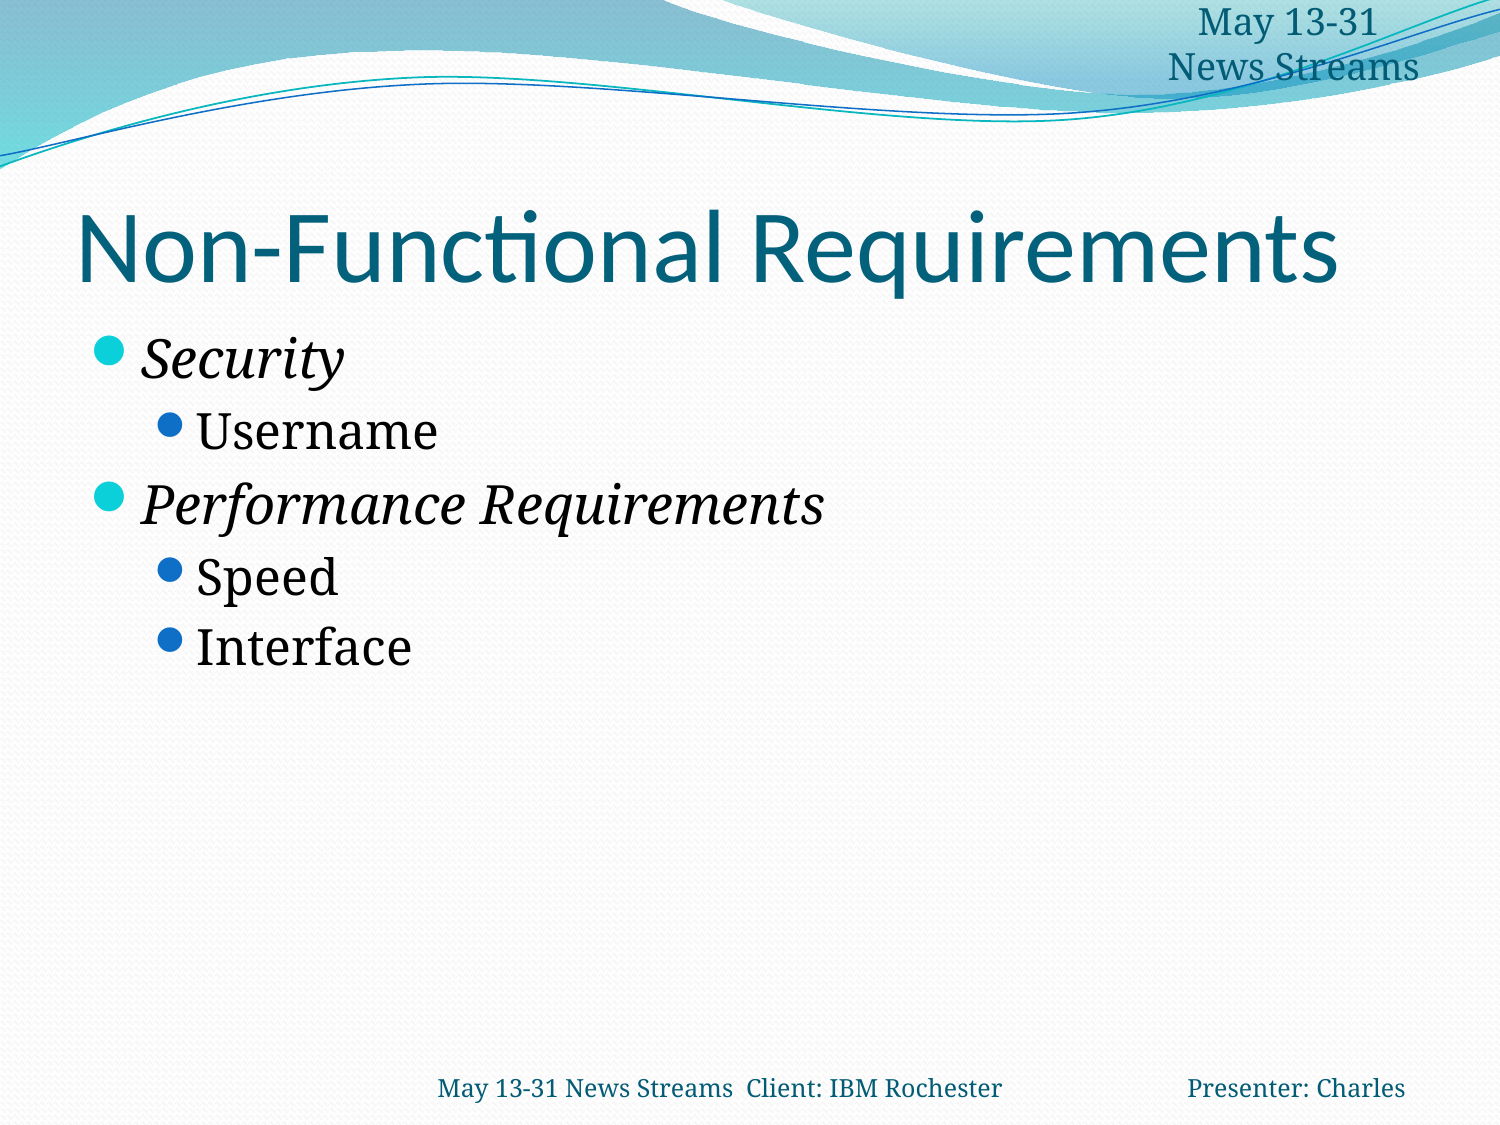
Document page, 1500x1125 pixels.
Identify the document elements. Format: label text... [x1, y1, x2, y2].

footer May 13-31 News Streams Client: IBM Rochester Presenter: Charles [437, 1042, 1438, 1103]
text_box May 13-31 News Streams [1087, 0, 1500, 88]
title Non-Functional Requirements [75, 115, 1425, 303]
list Security Username Performance Requirements Speed Interface [75, 317, 1425, 1038]
